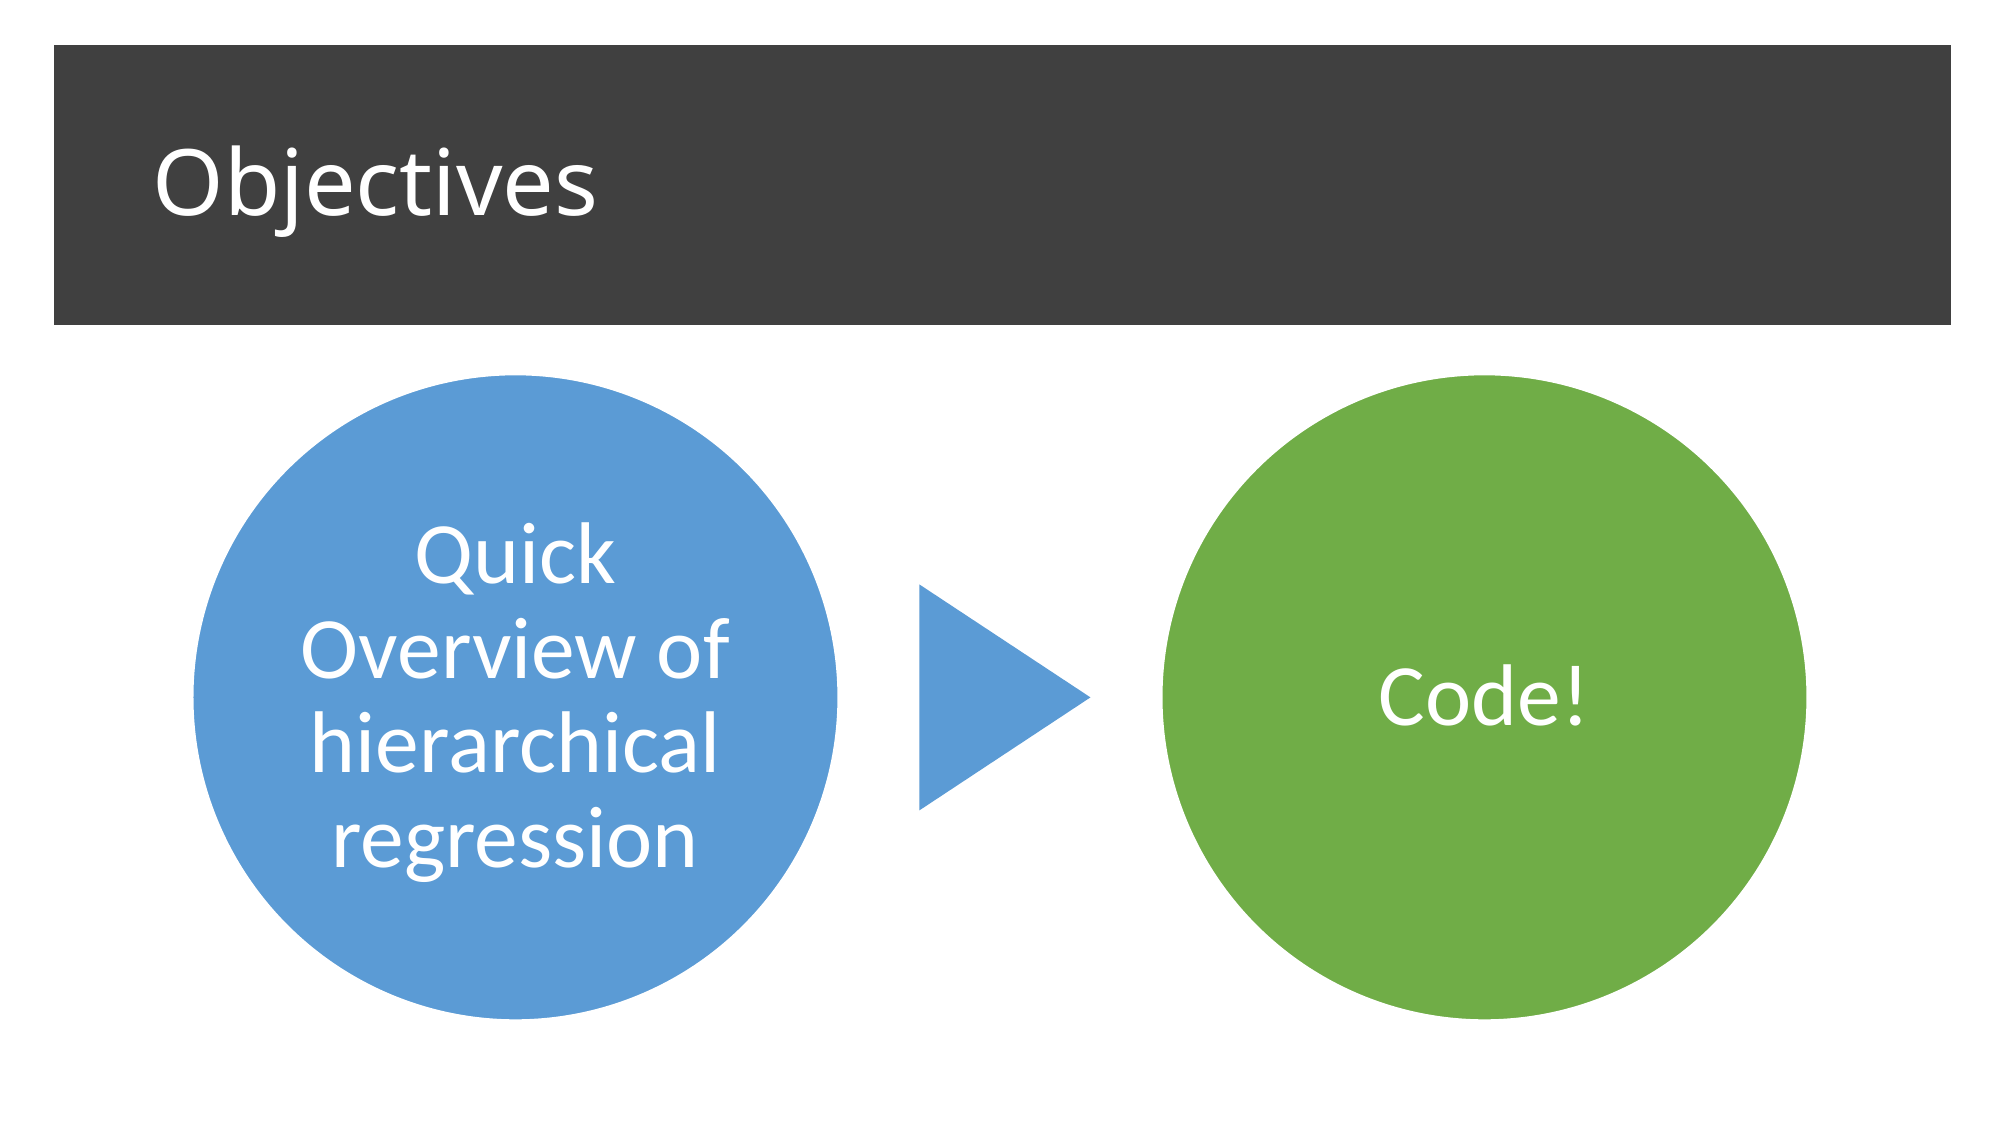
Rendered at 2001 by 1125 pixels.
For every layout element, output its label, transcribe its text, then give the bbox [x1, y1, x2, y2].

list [137, 374, 1863, 1021]
title Objectives [137, 76, 1863, 295]
text_box [63, 54, 1942, 315]
